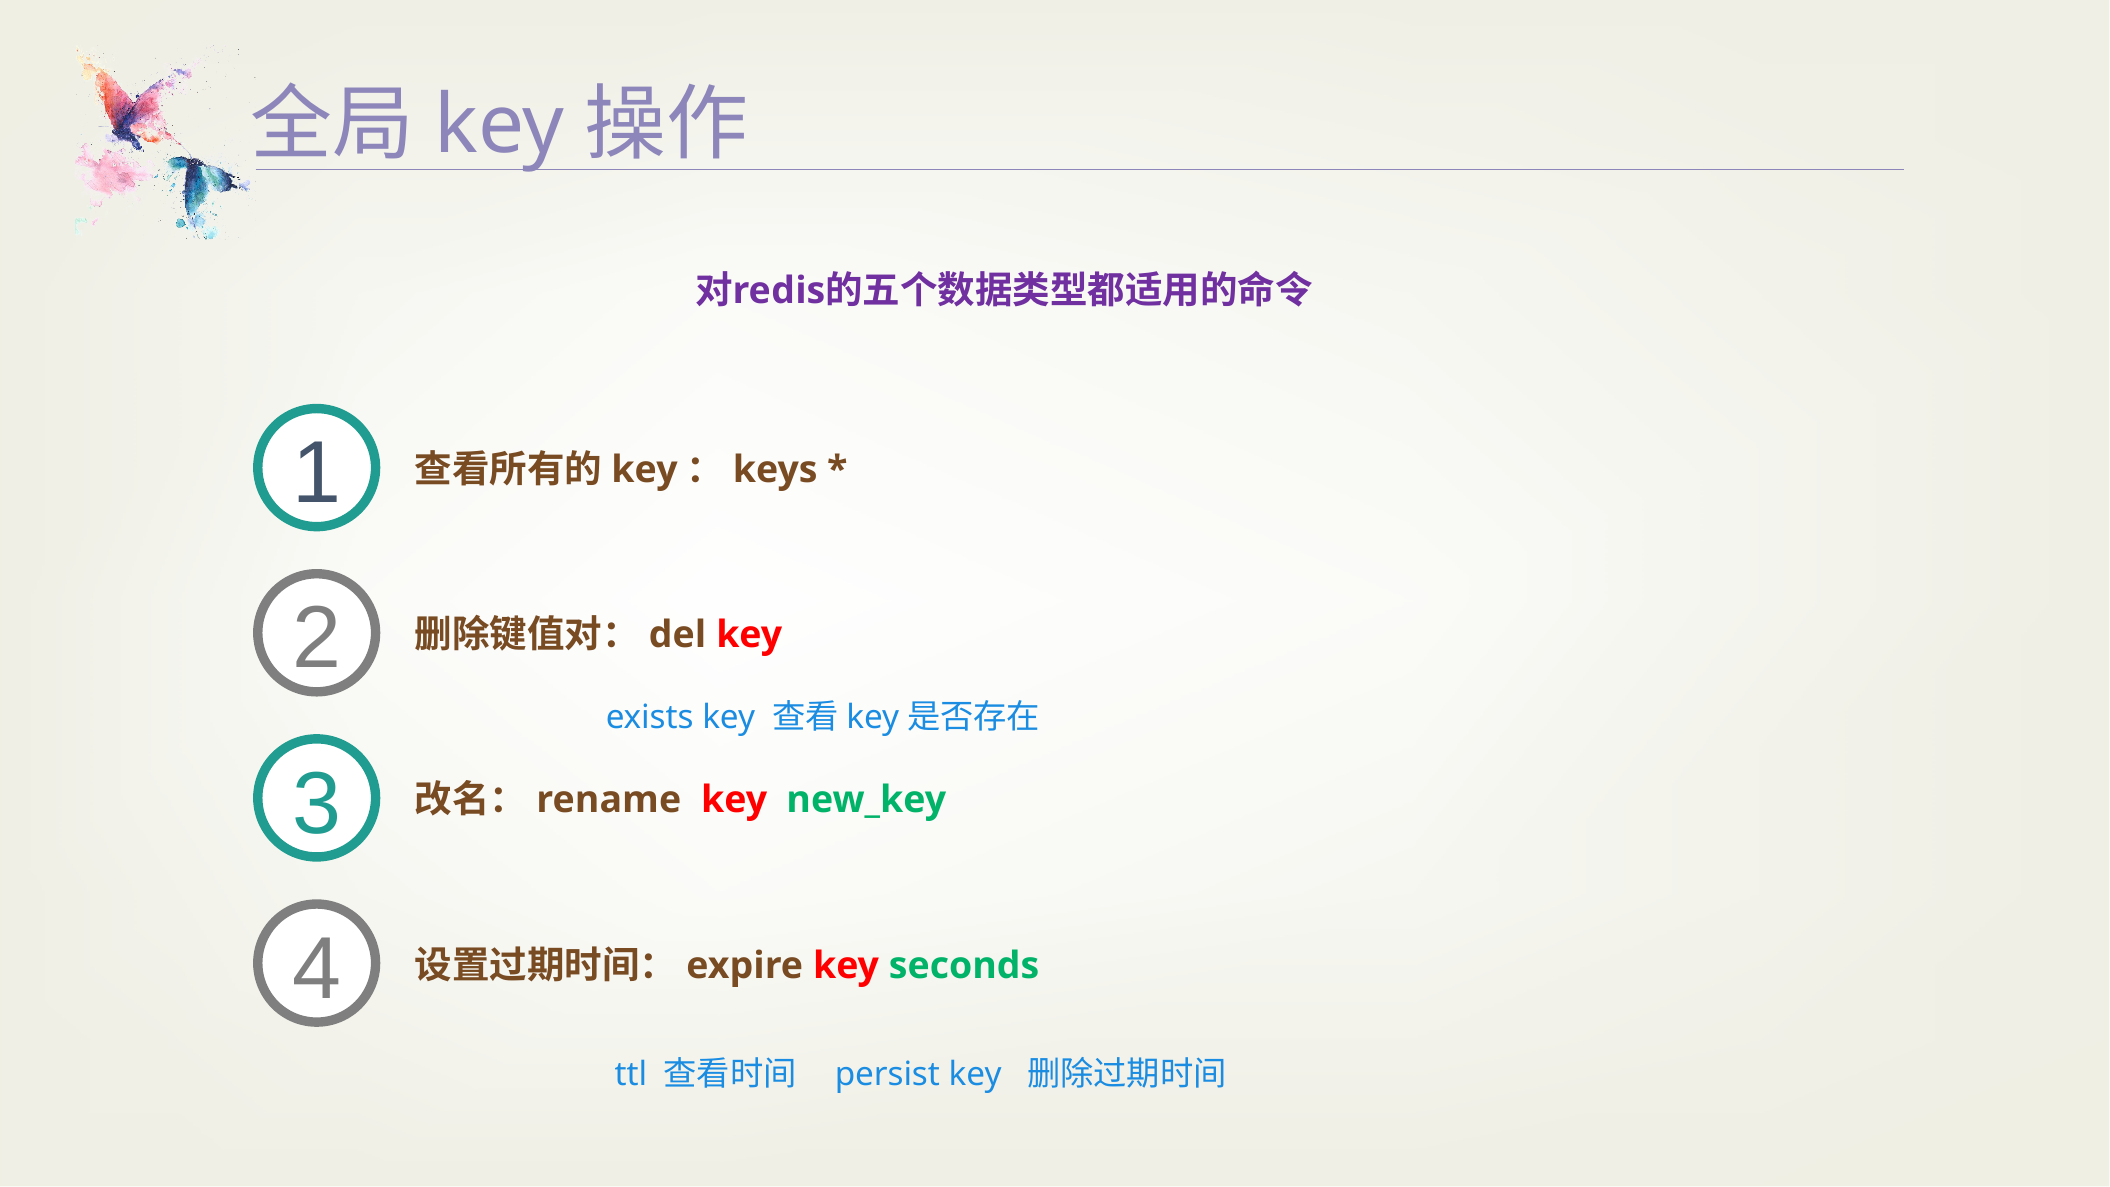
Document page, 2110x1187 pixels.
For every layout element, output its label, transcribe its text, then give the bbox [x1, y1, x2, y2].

text_box 的 [810, 258, 848, 319]
text_box 个 [885, 258, 923, 319]
text_box 查看所有的key：keys * [414, 445, 1707, 491]
text_box i [780, 258, 791, 319]
text_box 全局key操作 [256, 70, 902, 169]
text_box ttl 查看时间 persist key 删除过期时间 [605, 1051, 1409, 1092]
text_box r [717, 258, 733, 319]
text_box exists key 查看key是否存在 [605, 695, 1409, 736]
text_box 用 [1148, 258, 1185, 319]
text_box 删除键值对：del key [414, 610, 1885, 656]
picture [75, 45, 256, 240]
text_box 对 [680, 258, 717, 319]
text_box 命 [1223, 258, 1260, 319]
text_box e [733, 258, 756, 319]
text_box 据 [960, 258, 998, 319]
text_box 令 [1260, 258, 1328, 319]
text_box 型 [1035, 258, 1073, 319]
text_box 数 [923, 258, 960, 319]
text_box d [756, 258, 780, 319]
text_box 适 [1110, 258, 1148, 319]
text_box 4 [257, 904, 376, 1023]
text_box 1 [257, 408, 376, 527]
text_box 都 [1073, 258, 1110, 319]
text_box 五 [848, 258, 885, 319]
text_box 3 [257, 738, 376, 857]
text_box 改名：rename key new_key [414, 775, 1471, 821]
text_box s [791, 258, 810, 319]
text_box 2 [257, 573, 376, 692]
text_box 的 [1185, 258, 1223, 319]
text_box 设置过期时间：expire key seconds [414, 940, 1542, 986]
text_box 类 [998, 258, 1035, 319]
